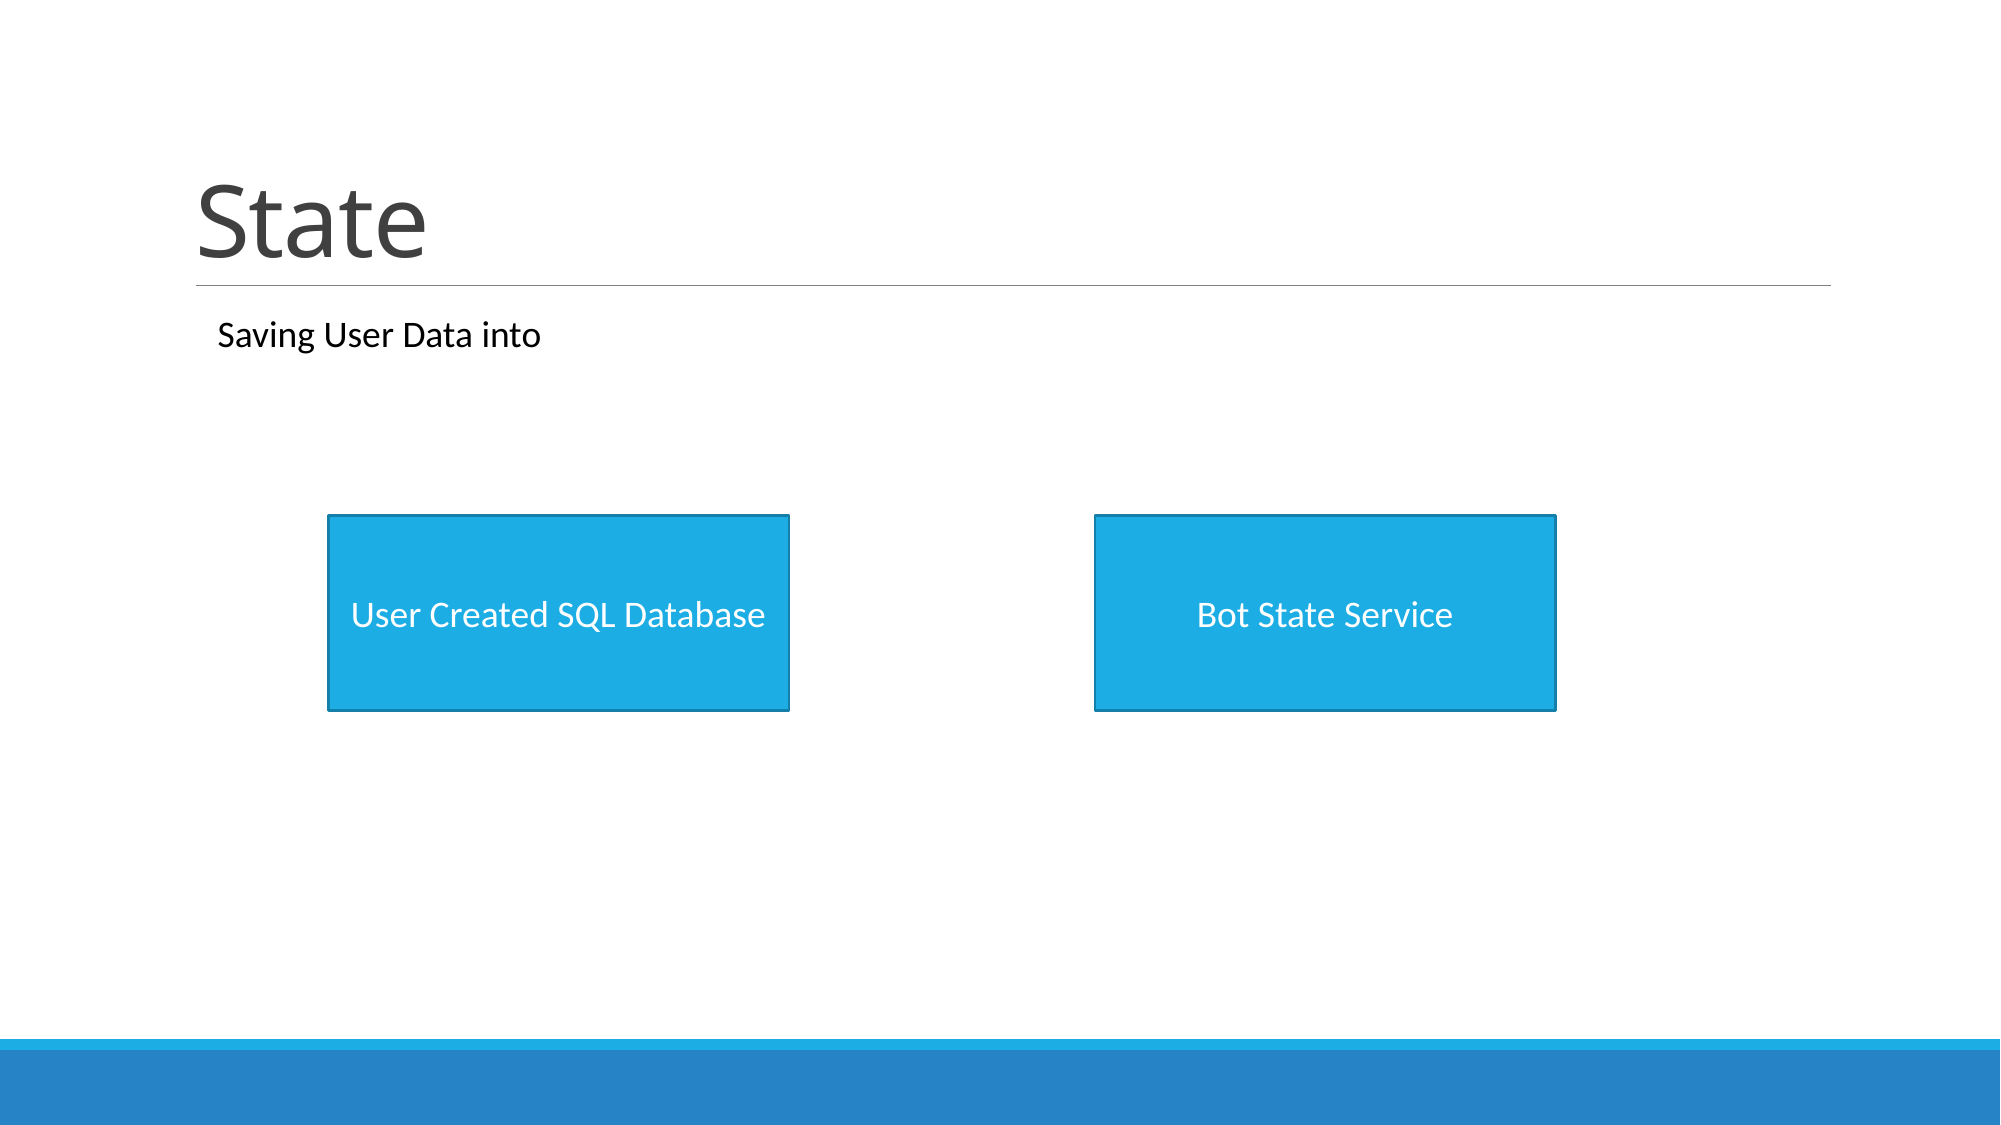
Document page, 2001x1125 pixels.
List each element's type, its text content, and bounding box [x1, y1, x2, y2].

text_box Saving User Data into [202, 302, 557, 362]
title State [180, 47, 1830, 285]
text_box Bot State Service [1094, 514, 1557, 712]
text_box User Created SQL Database [327, 514, 790, 712]
